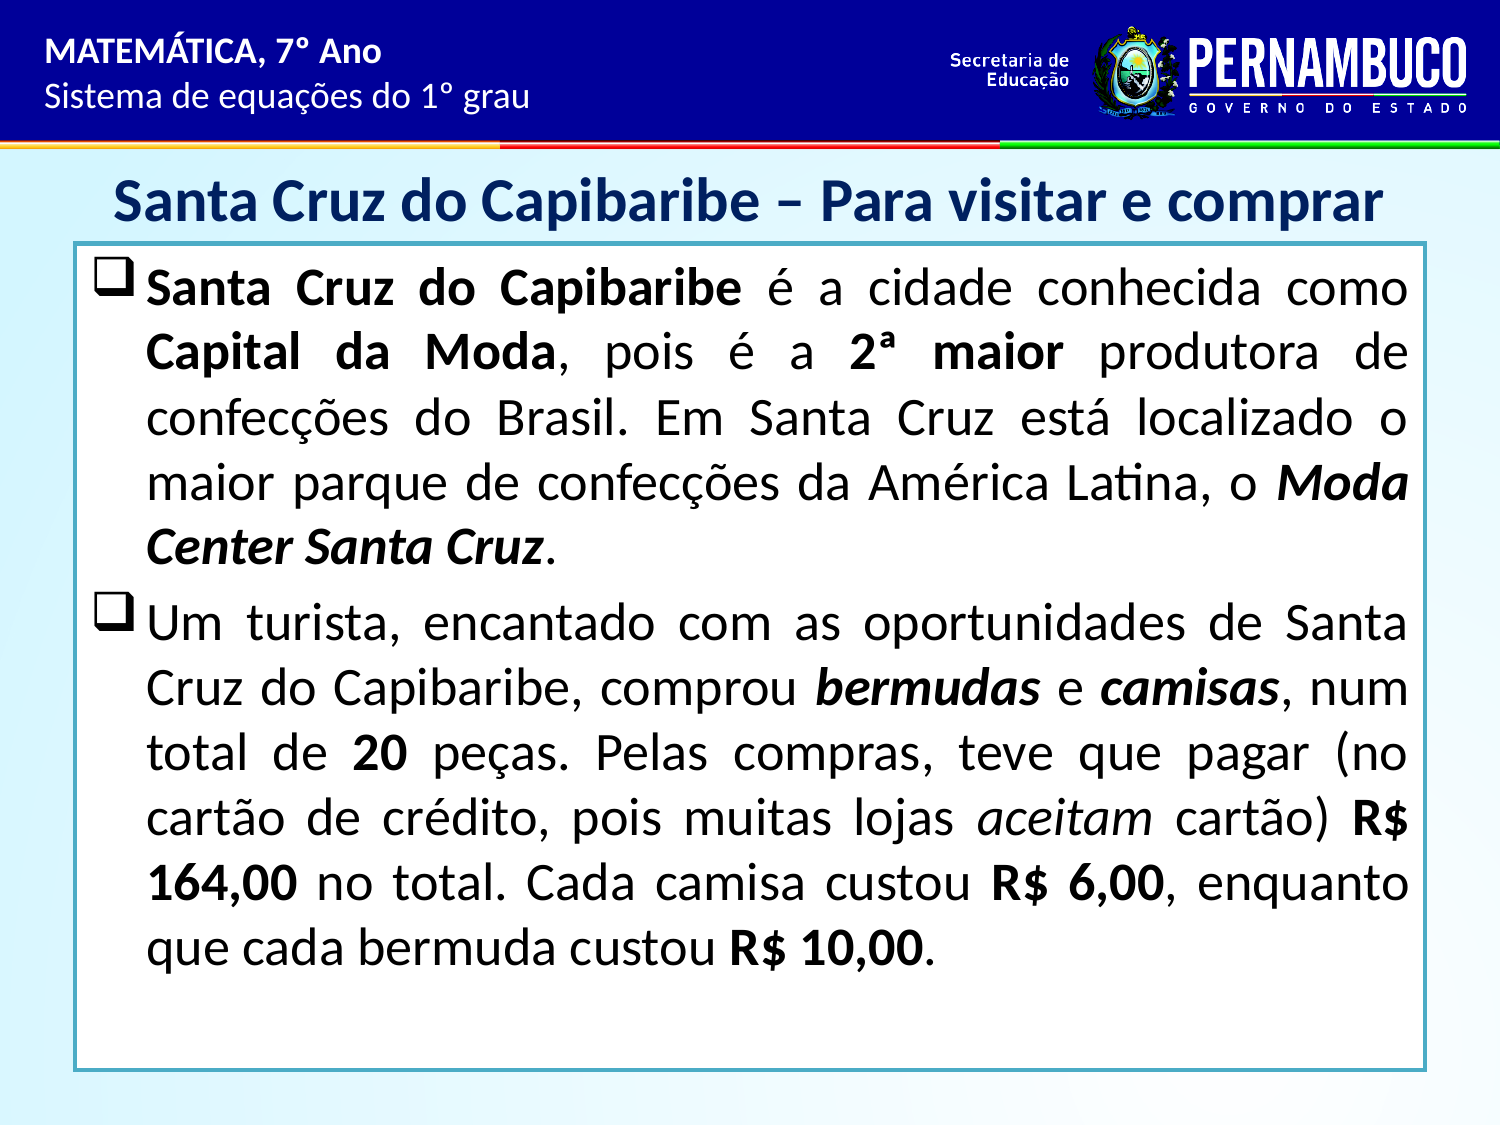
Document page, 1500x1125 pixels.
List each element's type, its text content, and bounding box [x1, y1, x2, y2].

picture [0, 0, 1500, 1125]
text_box MATEMÁTICA, 7º Ano Sistema de equações do 1º grau [29, 18, 857, 124]
list Santa Cruz do Capibaribe é a cidade conhecida como Capital da Moda, pois é a 2ª maior produtora de confecções do Brasil. Em Santa Cruz está localizado o maior parque de confecções da América Latina, o Moda Center Santa Cruz. Um turista, encantado com as oportunidades de Santa Cruz do Capibaribe, comprou bermudas e camisas, num total de 20 peças. Pelas compras, teve que pagar (no cartão de crédito, pois muitas lojas aceitam cartão) R$ 164,00 no total. Cada camisa custou R$ 6,00, enquanto que cada bermuda custou R$ 10,00. [73, 241, 1427, 1072]
title Santa Cruz do Capibaribe – Para visitar e comprar [74, 160, 1426, 233]
